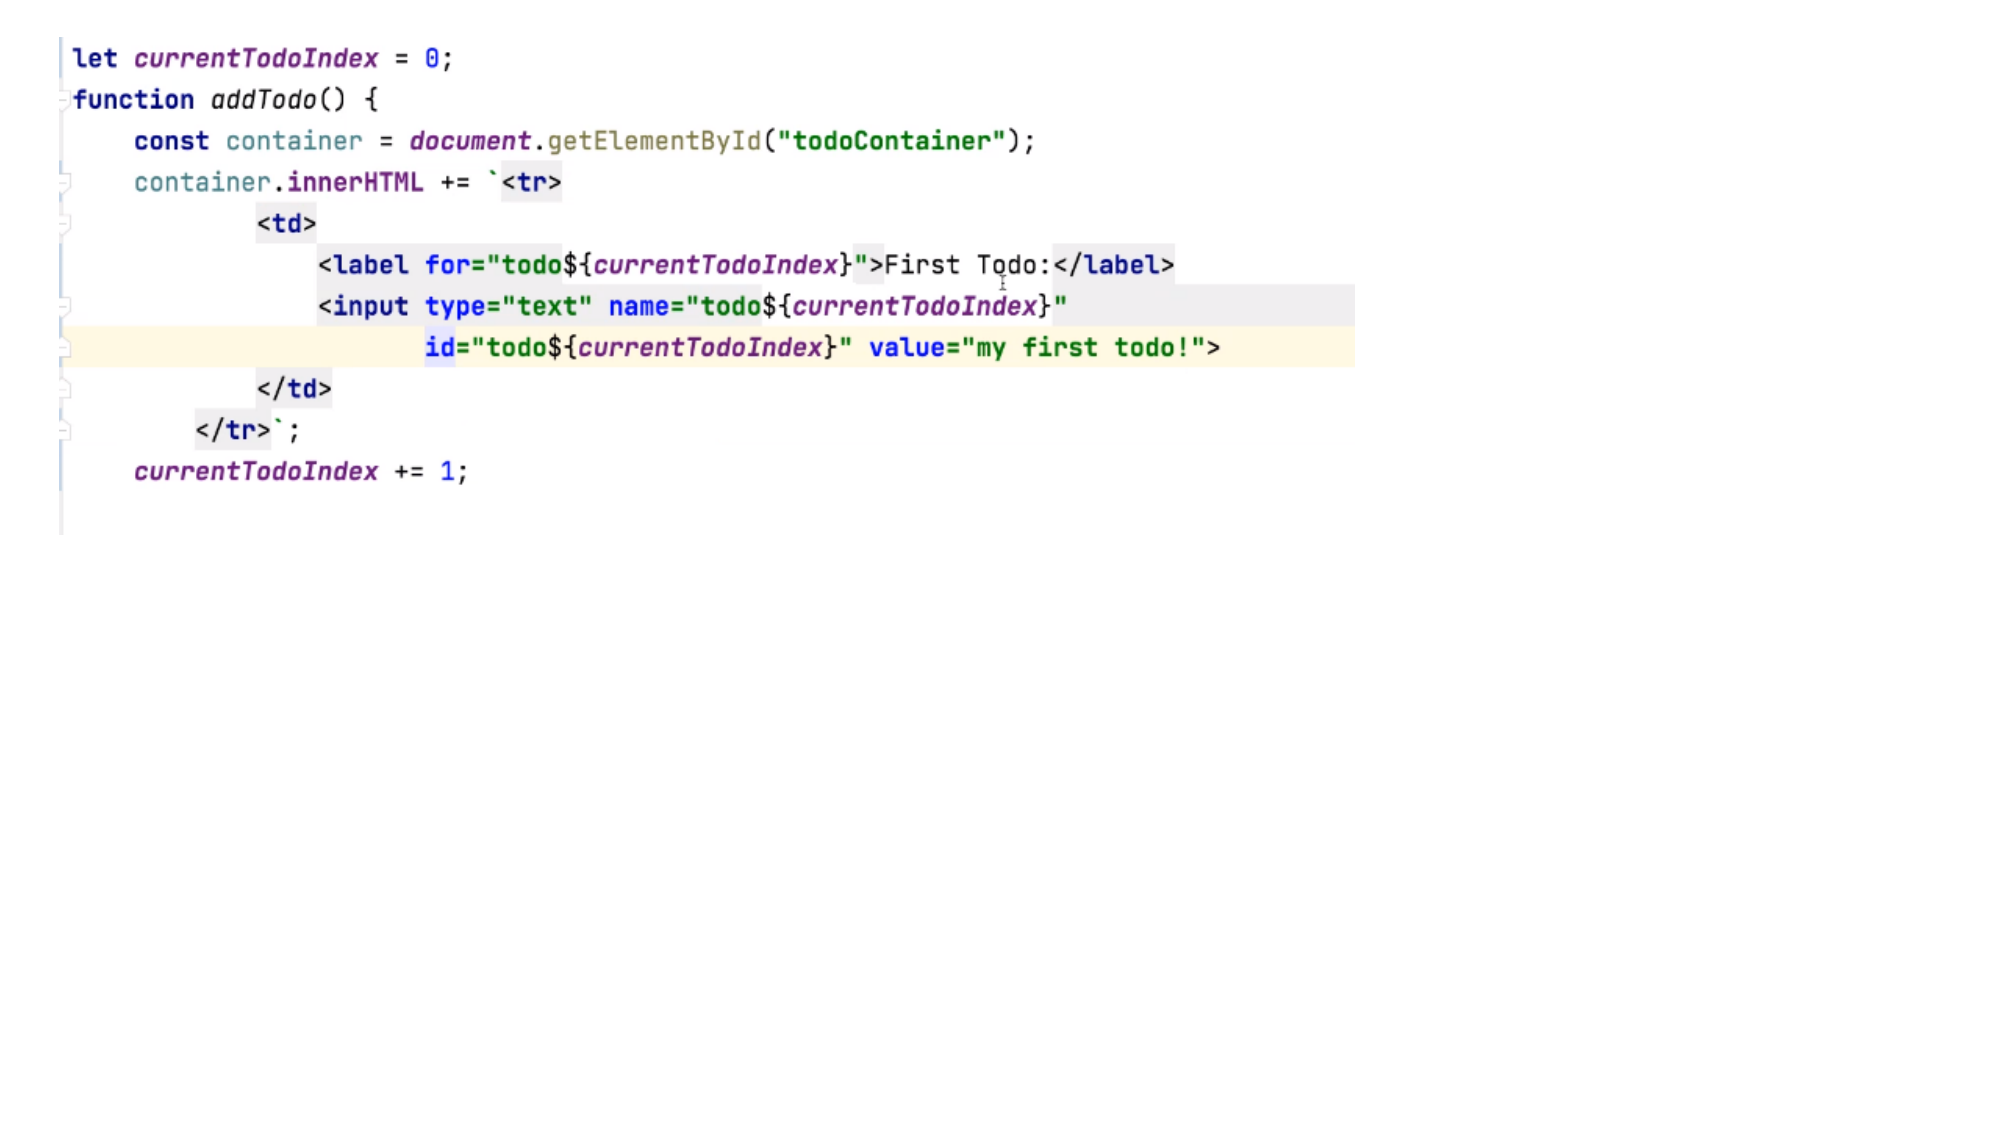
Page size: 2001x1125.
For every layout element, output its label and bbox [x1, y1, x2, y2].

picture [59, 37, 1355, 535]
